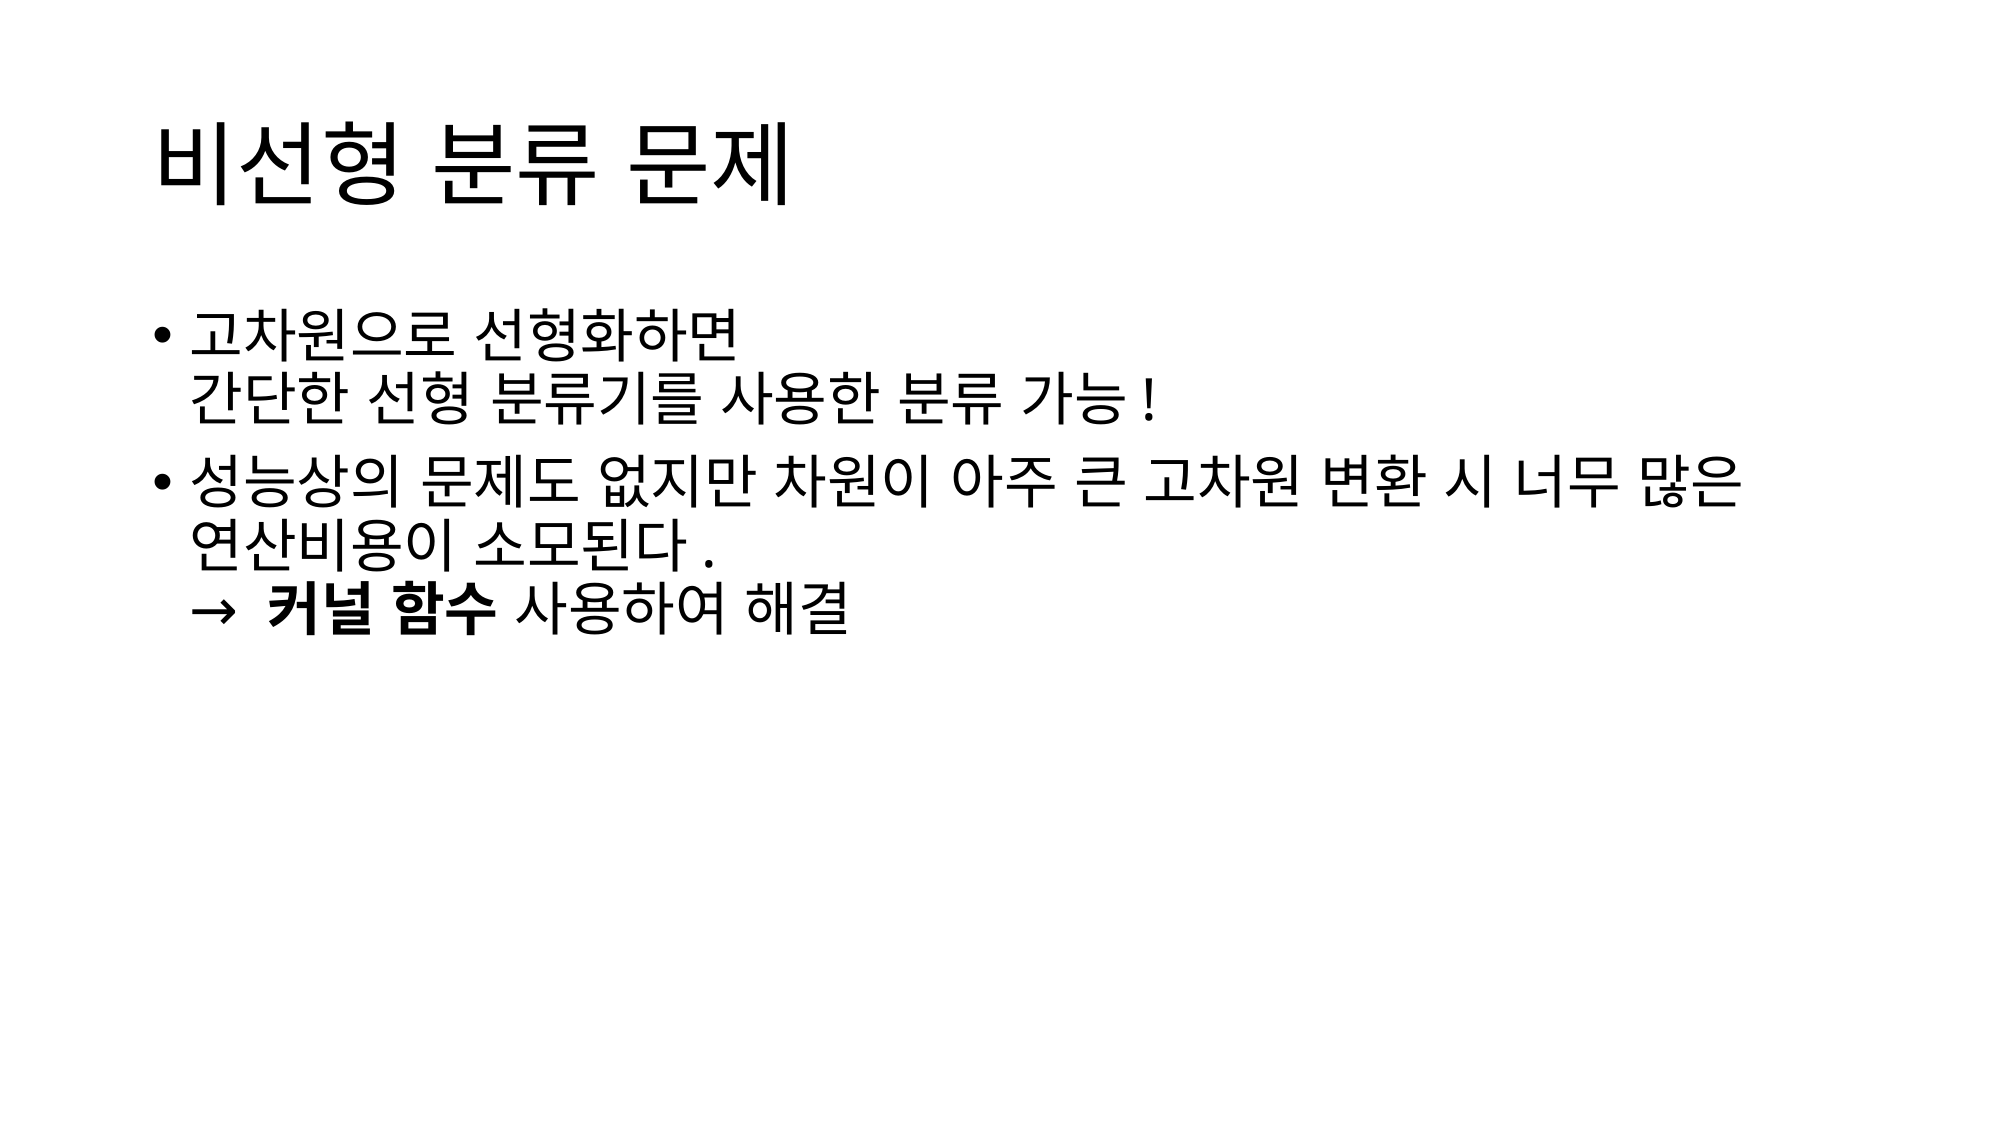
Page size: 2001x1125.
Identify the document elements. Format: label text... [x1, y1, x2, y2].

title 비선형 분류 문제 [137, 59, 1863, 278]
list 고차원으로 선형화하면 간단한 선형 분류기를 사용한 분류 가능! 성능상의 문제도 없지만 차원이 아주 큰 고차원 변환 시 너무 많은 연산비용이 소모된다. → 커널 함수 사용하여 해결 [137, 299, 1863, 1014]
